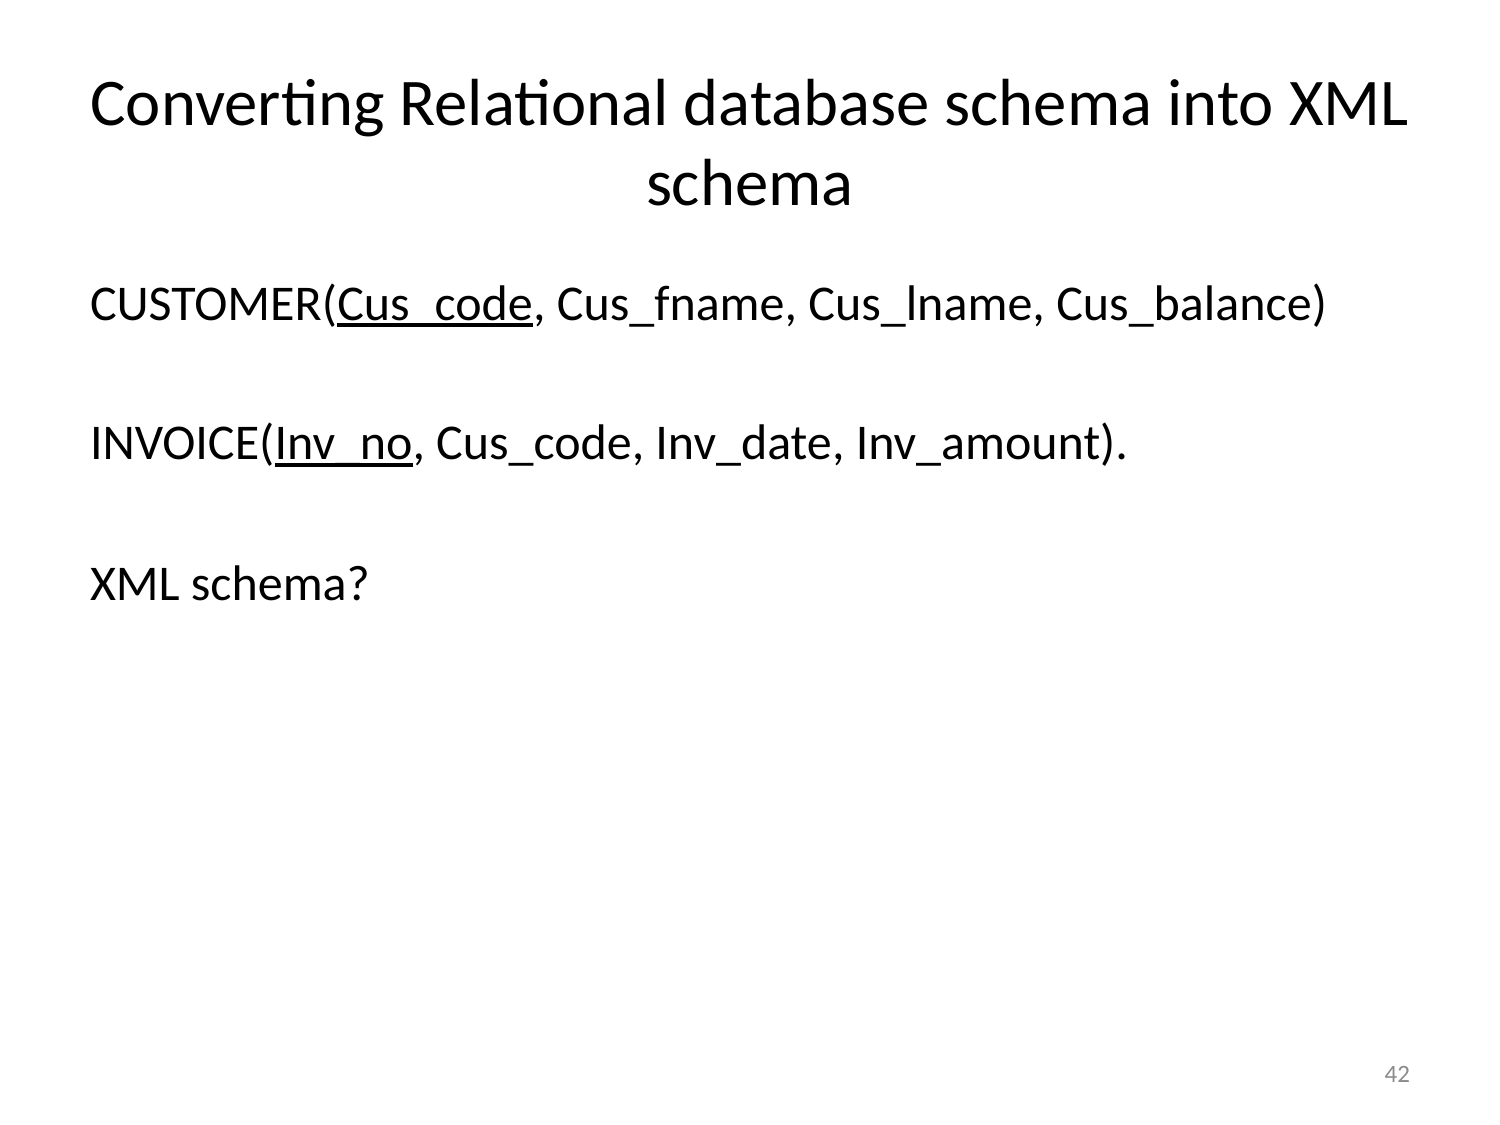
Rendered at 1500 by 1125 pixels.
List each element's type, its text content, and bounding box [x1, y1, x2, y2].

title Converting Relational database schema into XML schema [75, 45, 1425, 233]
list CUSTOMER(Cus_code, Cus_fname, Cus_lname, Cus_balance) INVOICE(Inv_no, Cus_code, Inv_date, Inv_amount). XML schema? [75, 262, 1425, 1005]
slide_number 42 [1074, 1042, 1425, 1103]
